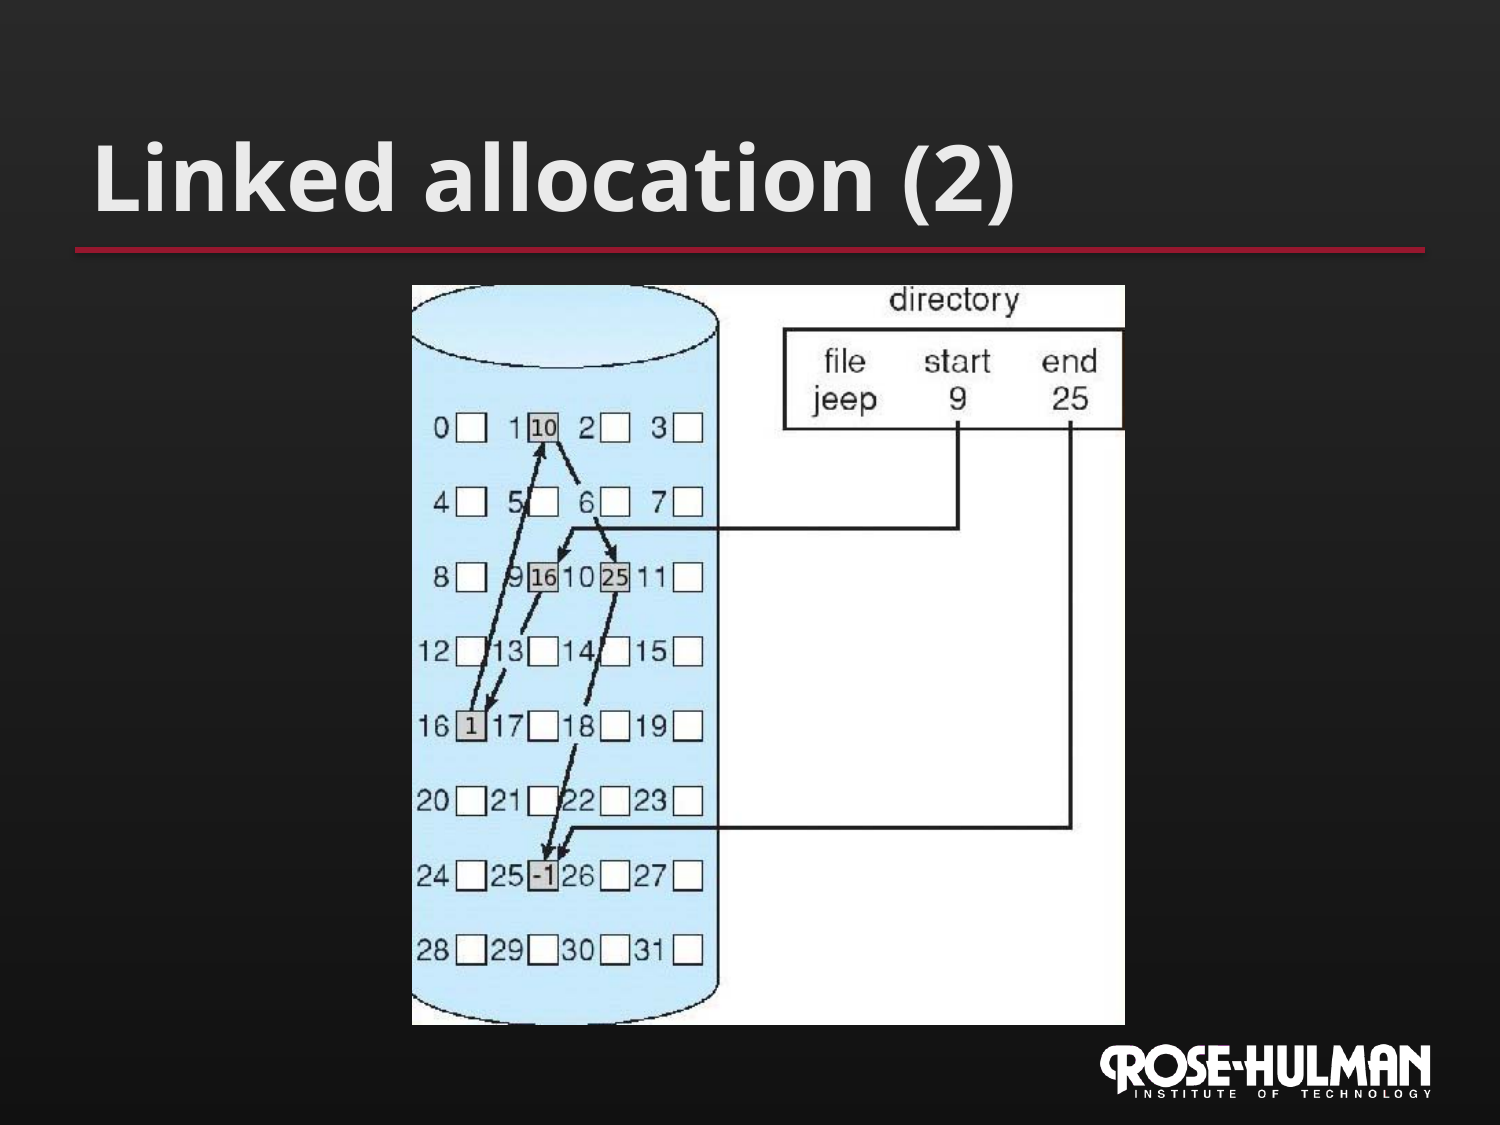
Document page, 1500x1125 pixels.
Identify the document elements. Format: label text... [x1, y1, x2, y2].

title Linked allocation (2) [75, 50, 1425, 238]
picture [1100, 1044, 1431, 1098]
picture [412, 284, 1126, 1026]
